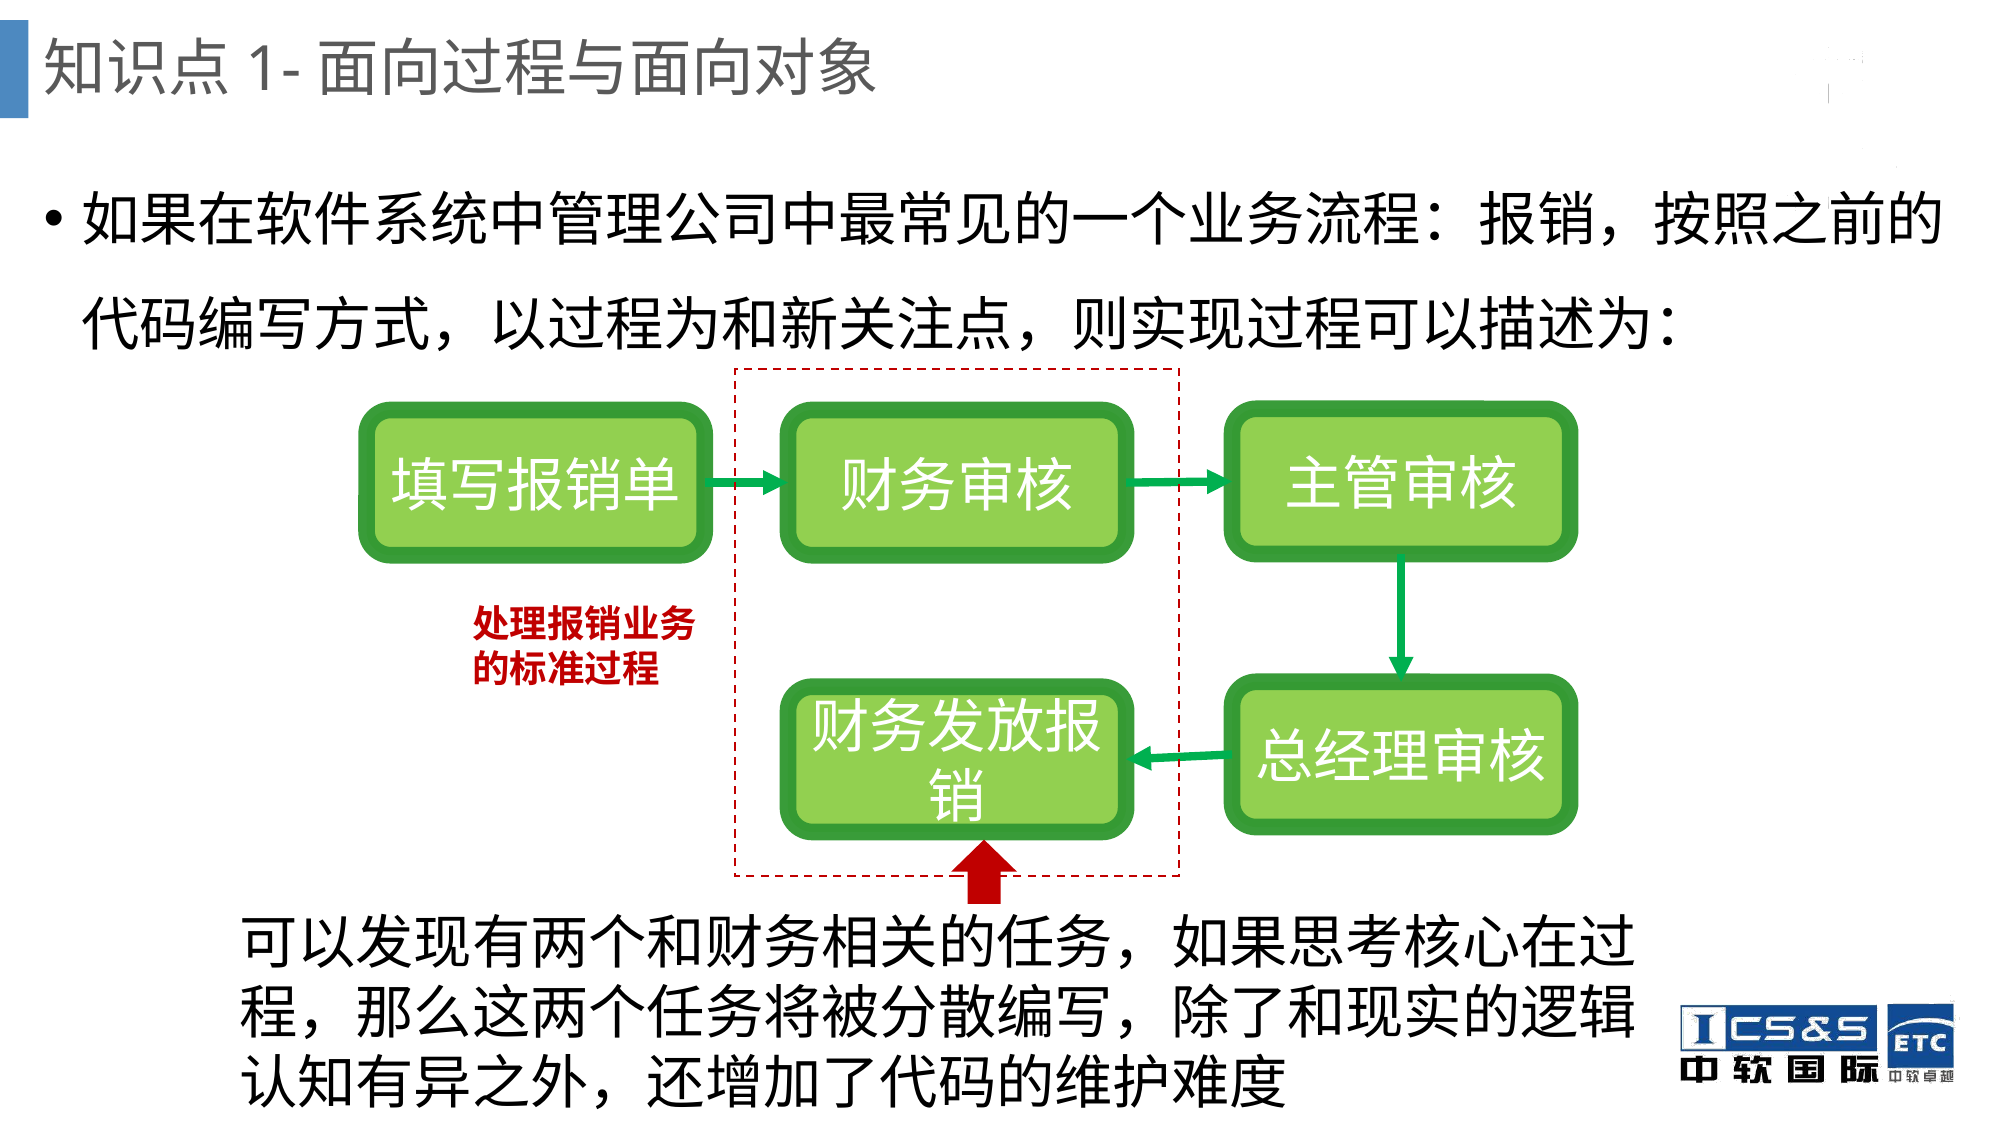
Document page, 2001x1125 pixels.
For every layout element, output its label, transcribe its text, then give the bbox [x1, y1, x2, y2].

text_box 处理报销业务的标准过程 [457, 592, 720, 698]
title 知识点1-面向过程与面向对象 [28, 0, 1927, 139]
text_box [734, 368, 1180, 877]
text_box 填写报销单 [365, 408, 706, 557]
list 如果在软件系统中管理公司中最常见的一个业务流程：报销，按照之前的代码编写方式，以过程为和新关注点，则实现过程可以描述为： [28, 139, 1965, 1038]
text_box [948, 838, 1020, 905]
picture [1690, 1038, 1963, 1093]
text_box 可以发现有两个和财务相关的任务，如果思考核心在过程，那么这两个任务将被分散编写，除了和现实的逻辑认知有异之外，还增加了代码的维护难度 [224, 897, 1690, 1123]
text_box 总经理审核 [1230, 680, 1572, 829]
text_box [1126, 754, 1232, 760]
text_box 主管审核 [1230, 407, 1572, 556]
